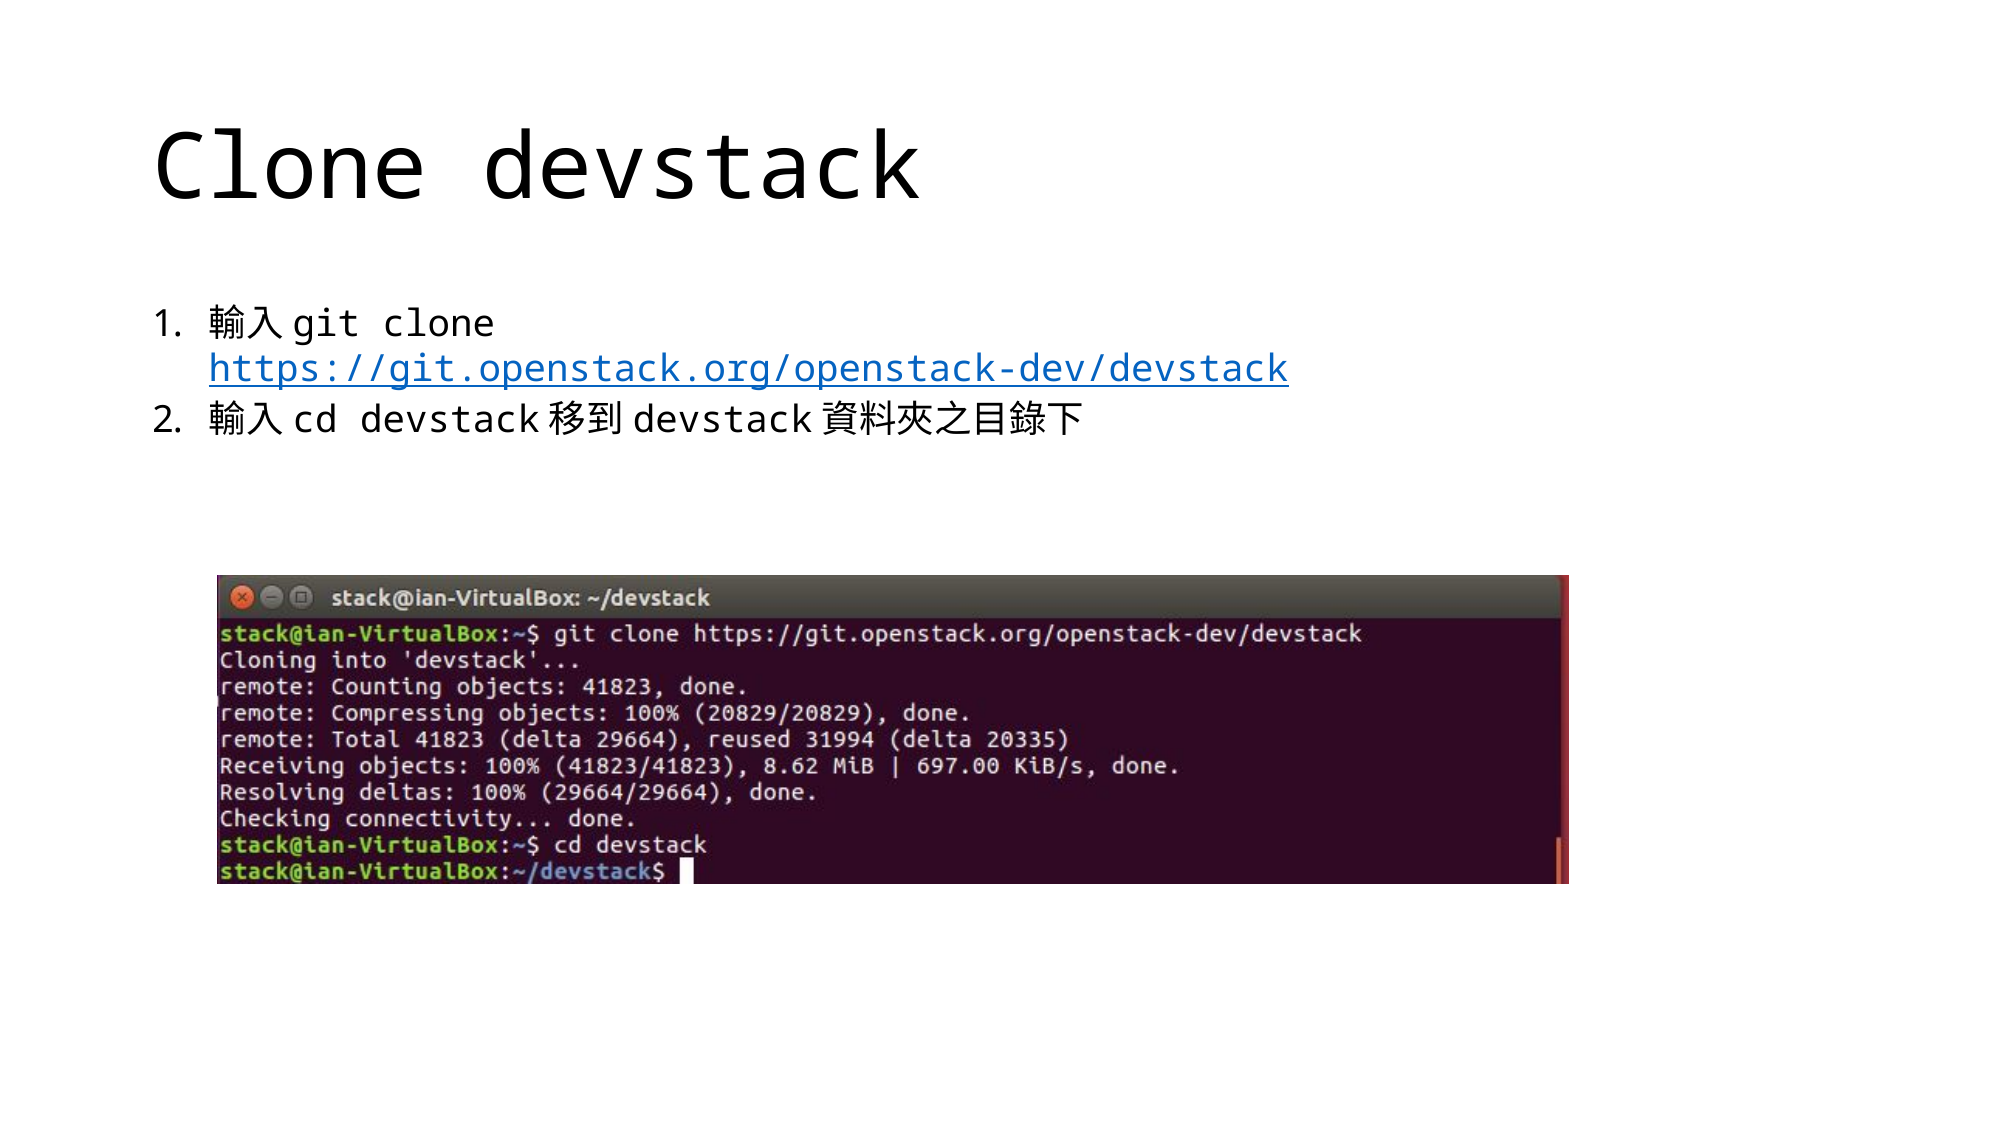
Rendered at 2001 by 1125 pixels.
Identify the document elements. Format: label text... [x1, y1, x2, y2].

title Clone devstack [137, 59, 1863, 278]
text_box 輸入git clone https://git.openstack.org/openstack-dev/devstack 輸入cd devstack移到devstack資料夾之目錄下 [137, 291, 1380, 493]
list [217, 575, 1569, 884]
